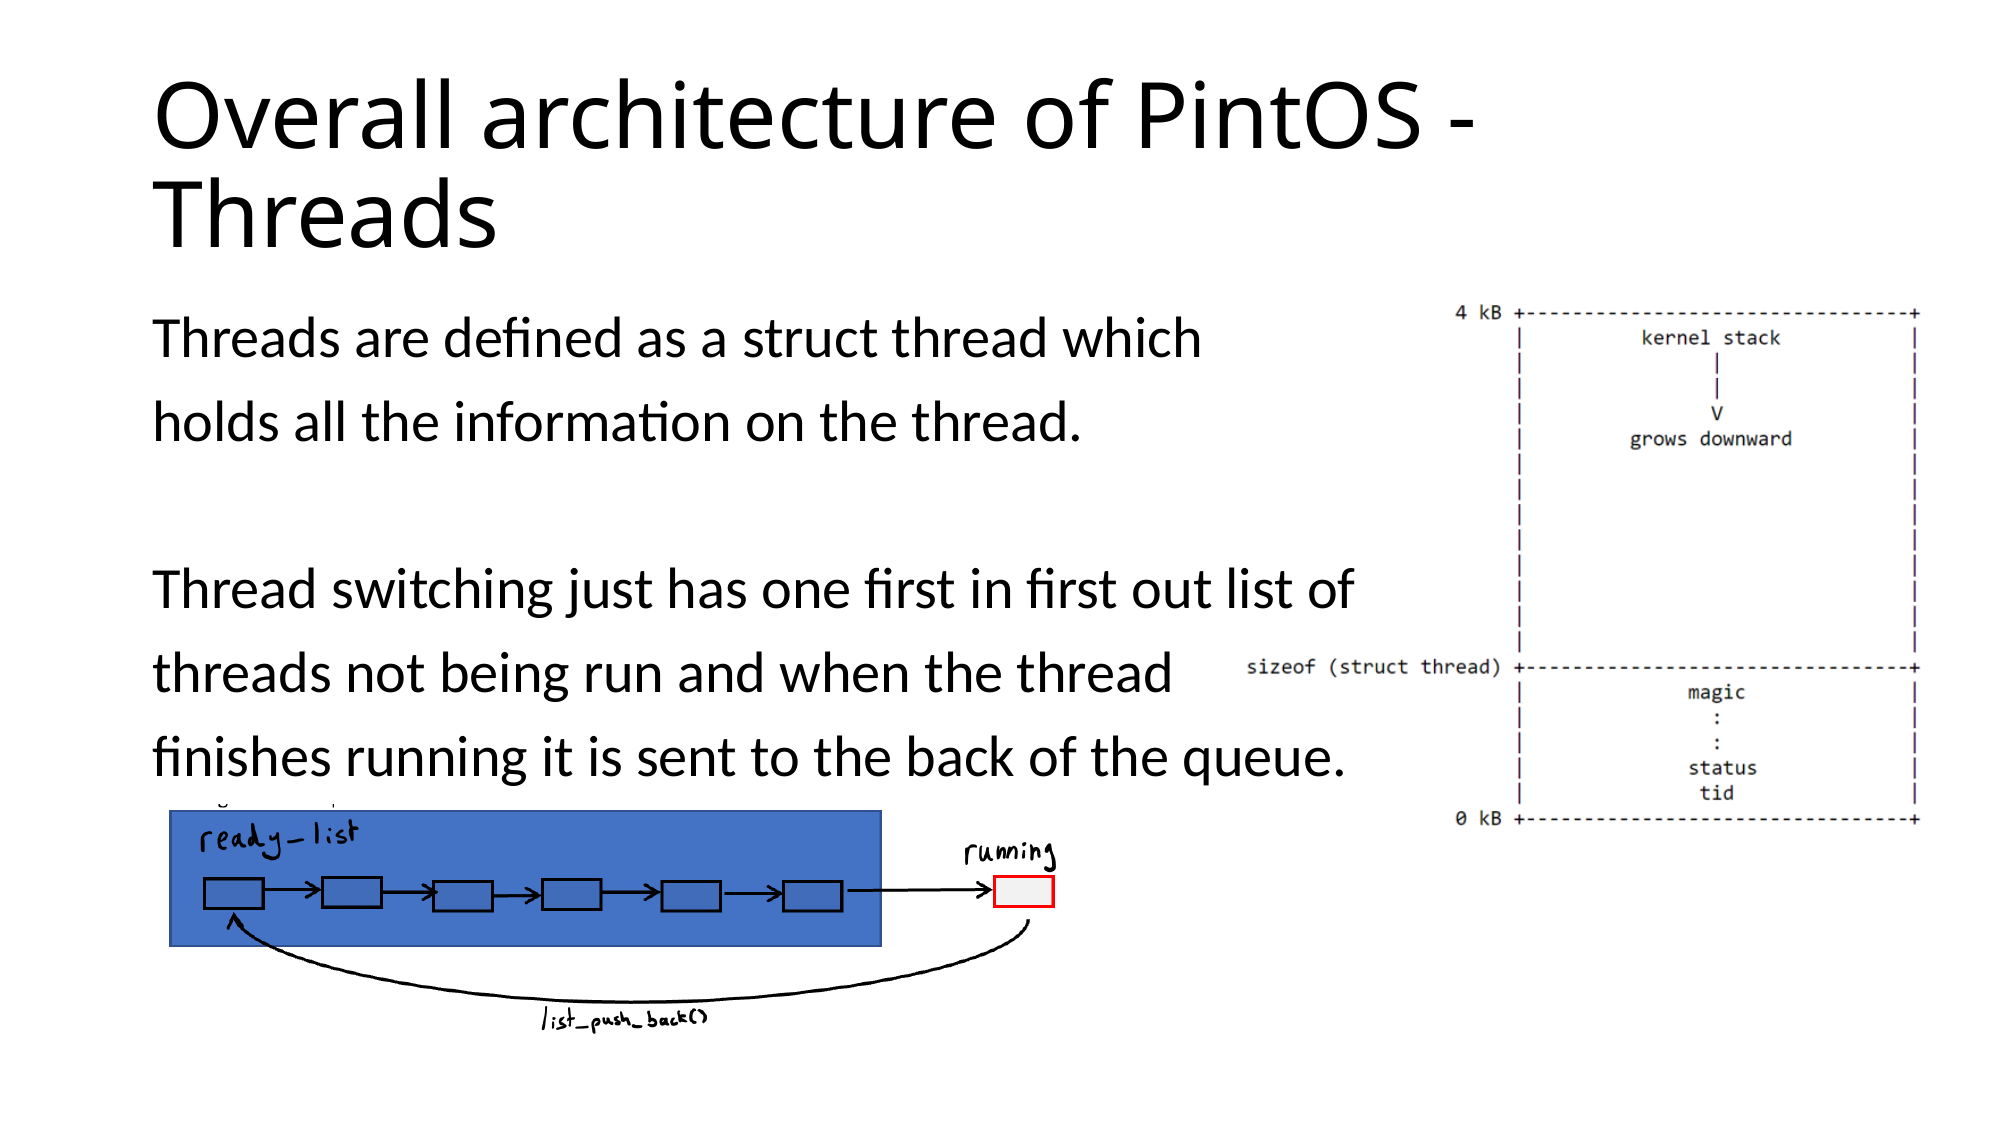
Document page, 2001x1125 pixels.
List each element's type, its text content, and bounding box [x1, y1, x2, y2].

list Threads are defined as a struct thread which holds all the information on the thread. Thread switching just has one first in first out list of threads not being run and when the thread finishes running it is sent to the back of the queue. [137, 299, 1863, 1014]
picture [165, 804, 1066, 1036]
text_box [921, 248, 1487, 381]
picture [1233, 295, 1927, 843]
title Overall architecture of PintOS - Threads [137, 59, 1863, 278]
